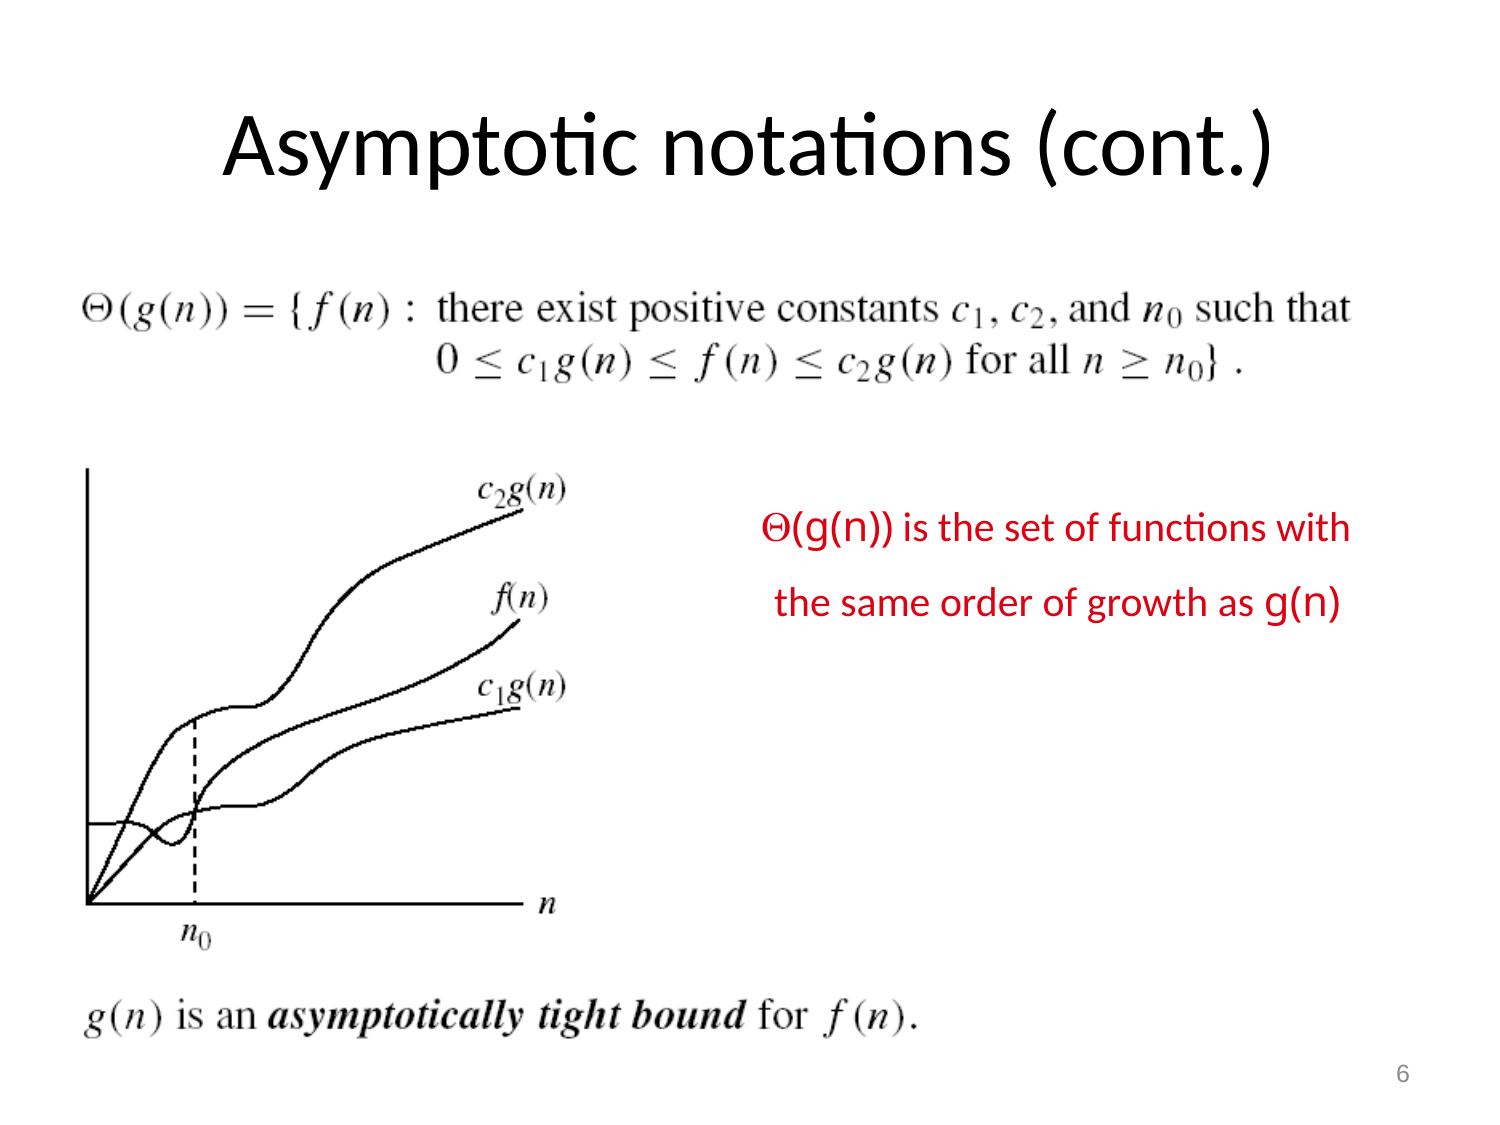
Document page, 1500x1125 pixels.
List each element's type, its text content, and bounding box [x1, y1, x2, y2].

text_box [46, 264, 1368, 406]
list -notation [75, 262, 1425, 1005]
title Asymptotic notations (cont.) [75, 45, 1425, 233]
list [46, 422, 979, 1058]
slide_number 6 [1074, 1042, 1425, 1103]
text_box (g(n)) is the set of functions with the same order of growth as g(n) [982, 466, 1374, 737]
